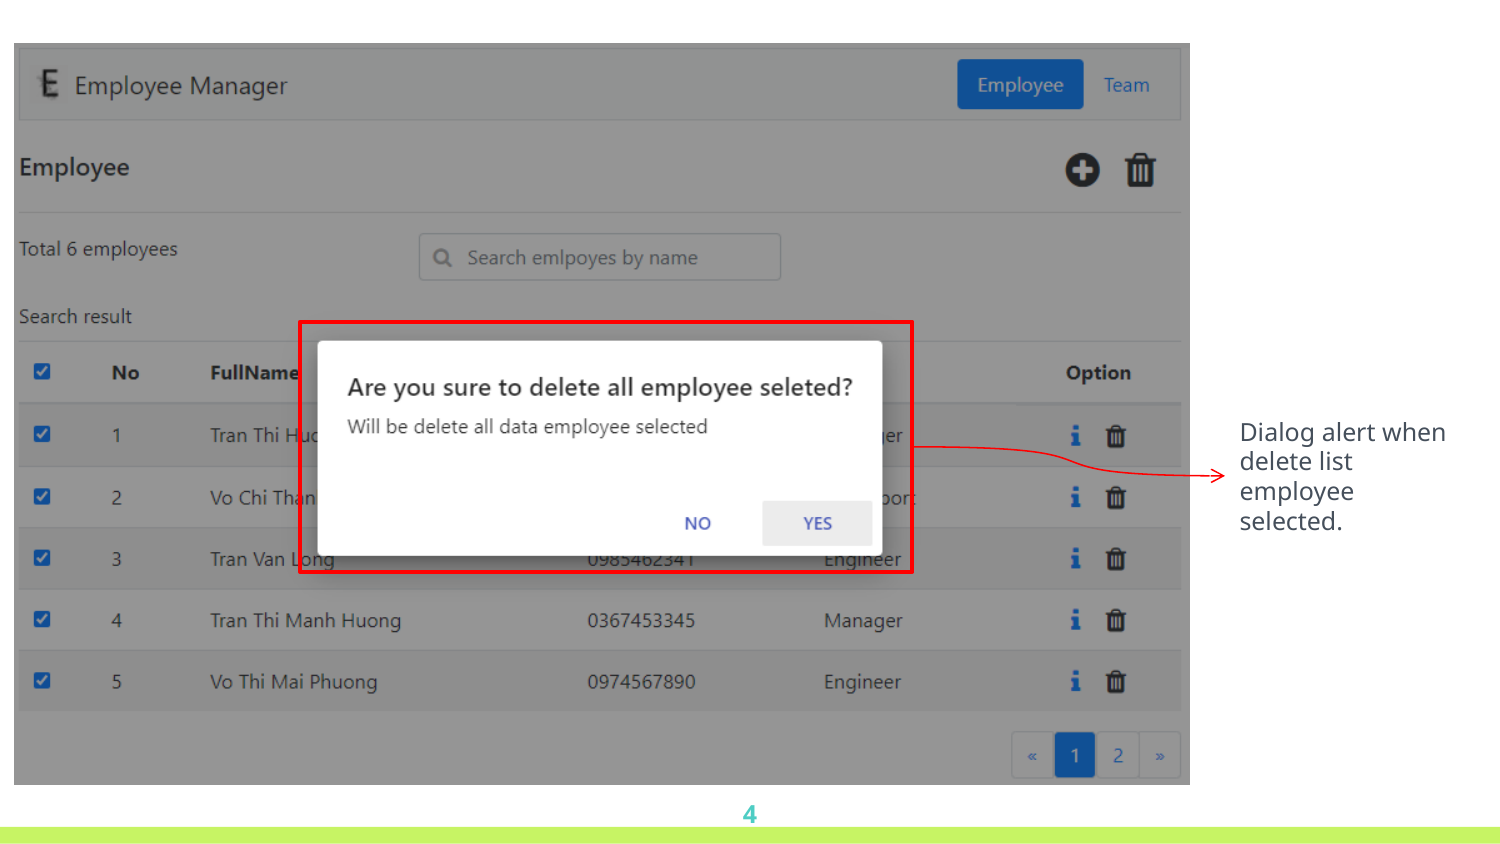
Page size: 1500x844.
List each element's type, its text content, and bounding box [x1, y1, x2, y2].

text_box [912, 446, 1226, 478]
text_box Dialog alert when delete list employee selected. [1224, 408, 1463, 544]
slide_number 4 [705, 794, 795, 835]
picture [13, 43, 1190, 785]
